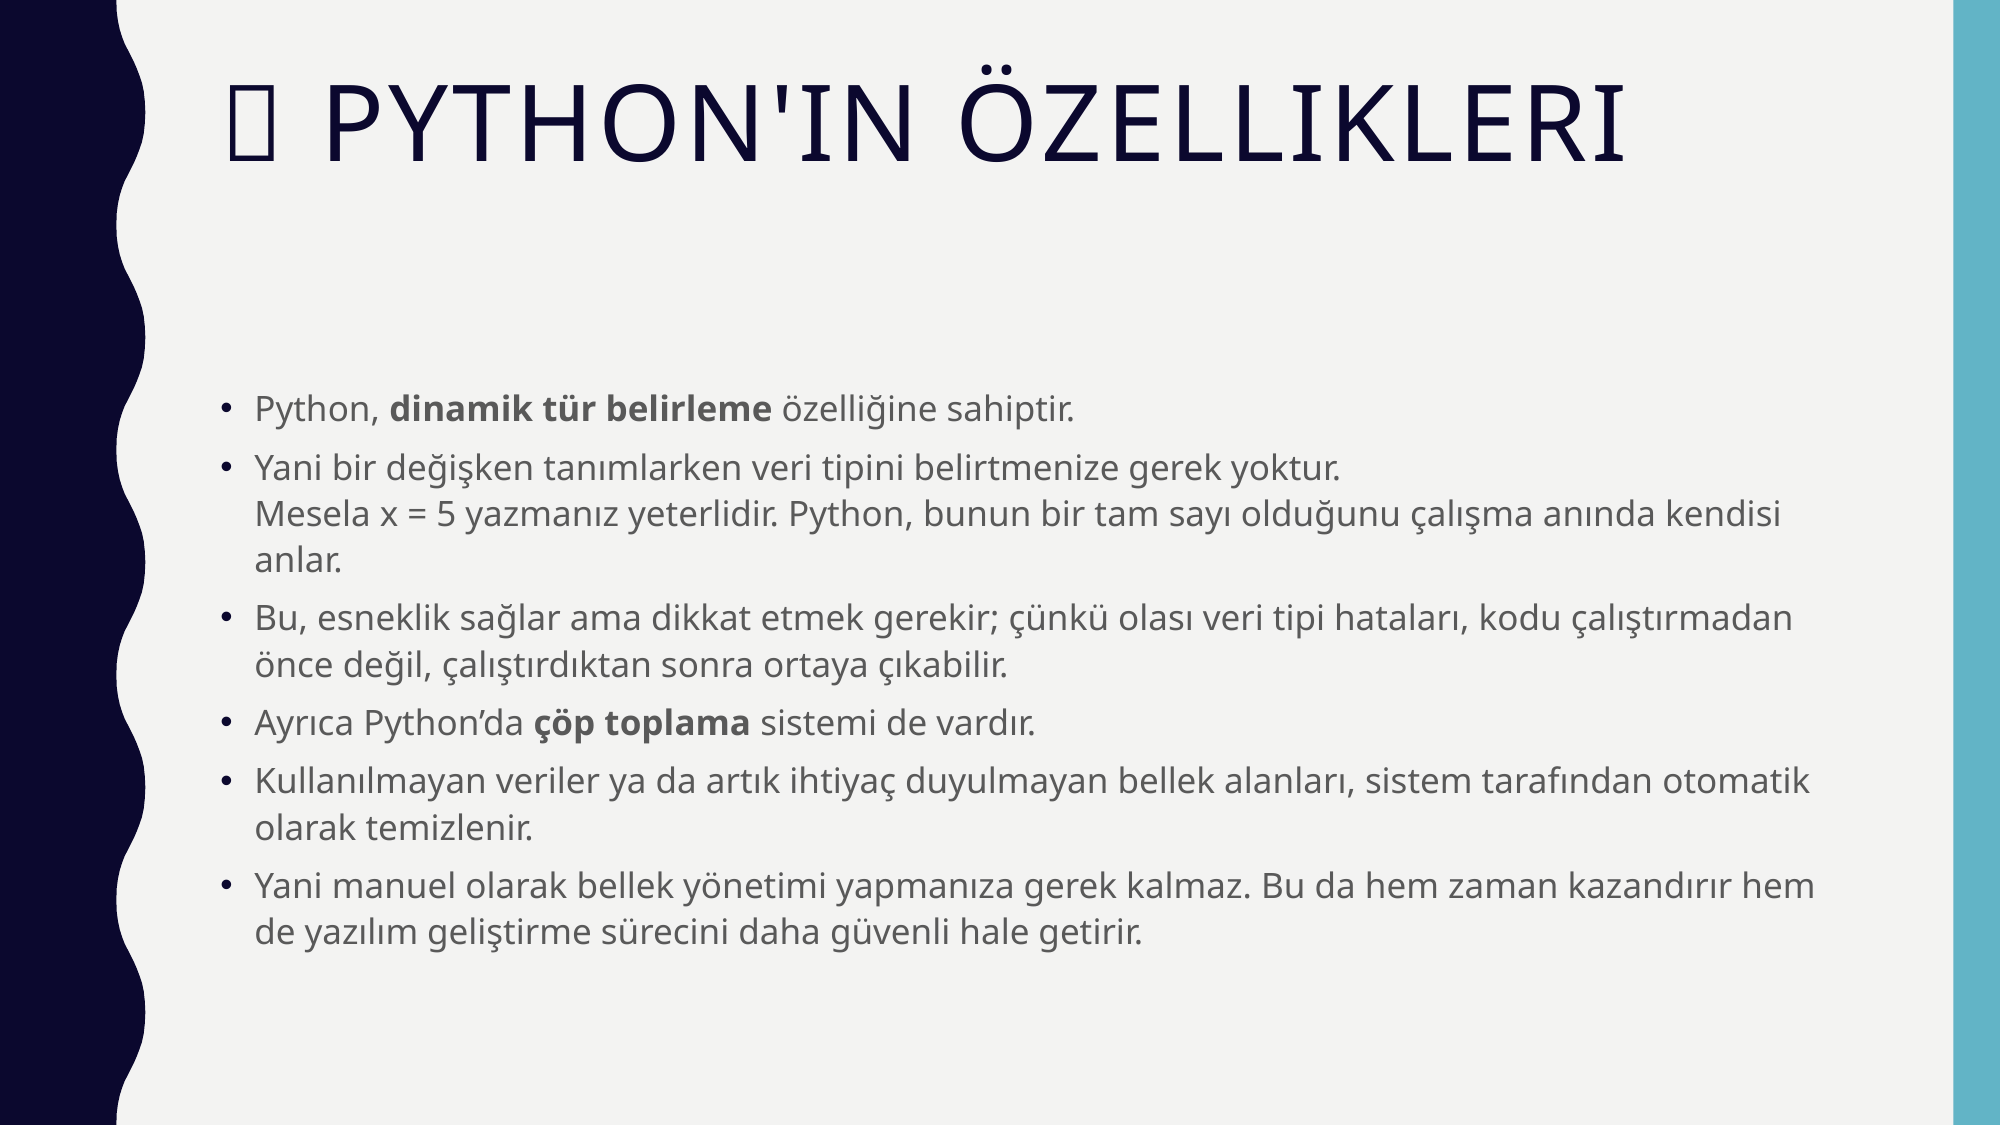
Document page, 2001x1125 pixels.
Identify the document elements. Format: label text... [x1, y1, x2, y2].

list Python, dinamik tür belirleme özelliğine sahiptir. Yani bir değişken tanımlarken veri tipini belirtmenize gerek yoktur. Mesela x = 5 yazmanız yeterlidir. Python, bunun bir tam sayı olduğunu çalışma anında kendisi anlar. Bu, esneklik sağlar ama dikkat etmek gerekir; çünkü olası veri tipi hataları, kodu çalıştırmadan önce değil, çalıştırdıktan sonra ortaya çıkabilir. Ayrıca Python’da çöp toplama sistemi de vardır. Kullanılmayan veriler ya da artık ihtiyaç duyulmayan bellek alanları, sistem tarafından otomatik olarak temizlenir. Yani manuel olarak bellek yönetimi yapmanıza gerek kalmaz. Bu da hem zaman kazandırır hem de yazılım geliştirme sürecini daha güvenli hale getirir. [205, 375, 1875, 965]
title 📘 Python'ın Özellikleri [205, 62, 1875, 308]
